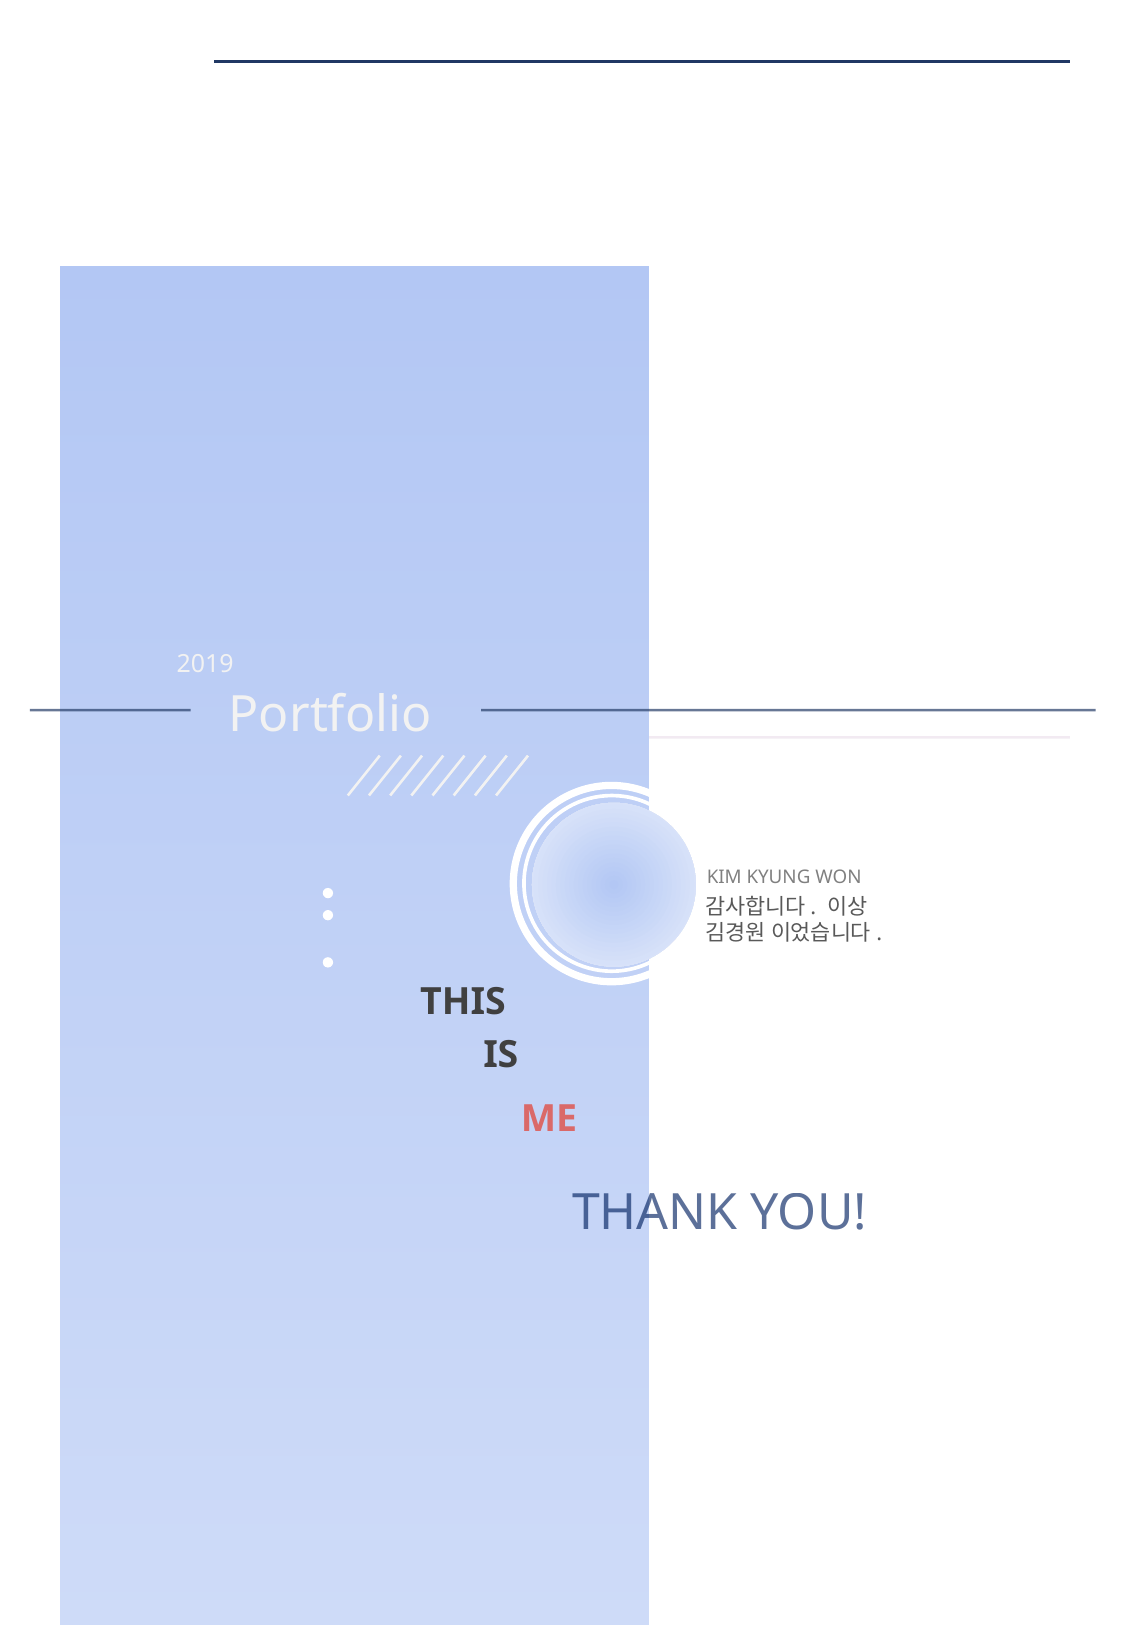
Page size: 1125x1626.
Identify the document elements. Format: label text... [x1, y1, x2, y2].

text_box 감사합니다. 이상 김경원 이었습니다. [690, 885, 1052, 953]
text_box [59, 712, 650, 1625]
text_box THIS [405, 970, 547, 1030]
text_box [59, 266, 650, 708]
text_box [512, 784, 707, 983]
text_box [530, 801, 697, 968]
text_box 2019 [52, 640, 359, 685]
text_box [496, 755, 529, 796]
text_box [369, 755, 390, 796]
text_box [432, 755, 453, 796]
text_box [522, 794, 697, 973]
text_box [321, 908, 335, 922]
text_box ME [506, 1086, 623, 1147]
text_box IS [468, 1023, 571, 1083]
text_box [453, 755, 474, 796]
text_box Portfolio [79, 674, 582, 749]
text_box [474, 755, 496, 796]
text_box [390, 755, 411, 796]
text_box KIM KYUNG WON [693, 857, 1032, 885]
text_box THANK YOU! [468, 1172, 971, 1248]
text_box [321, 956, 335, 969]
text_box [347, 755, 369, 796]
text_box [321, 886, 335, 900]
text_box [411, 755, 432, 796]
